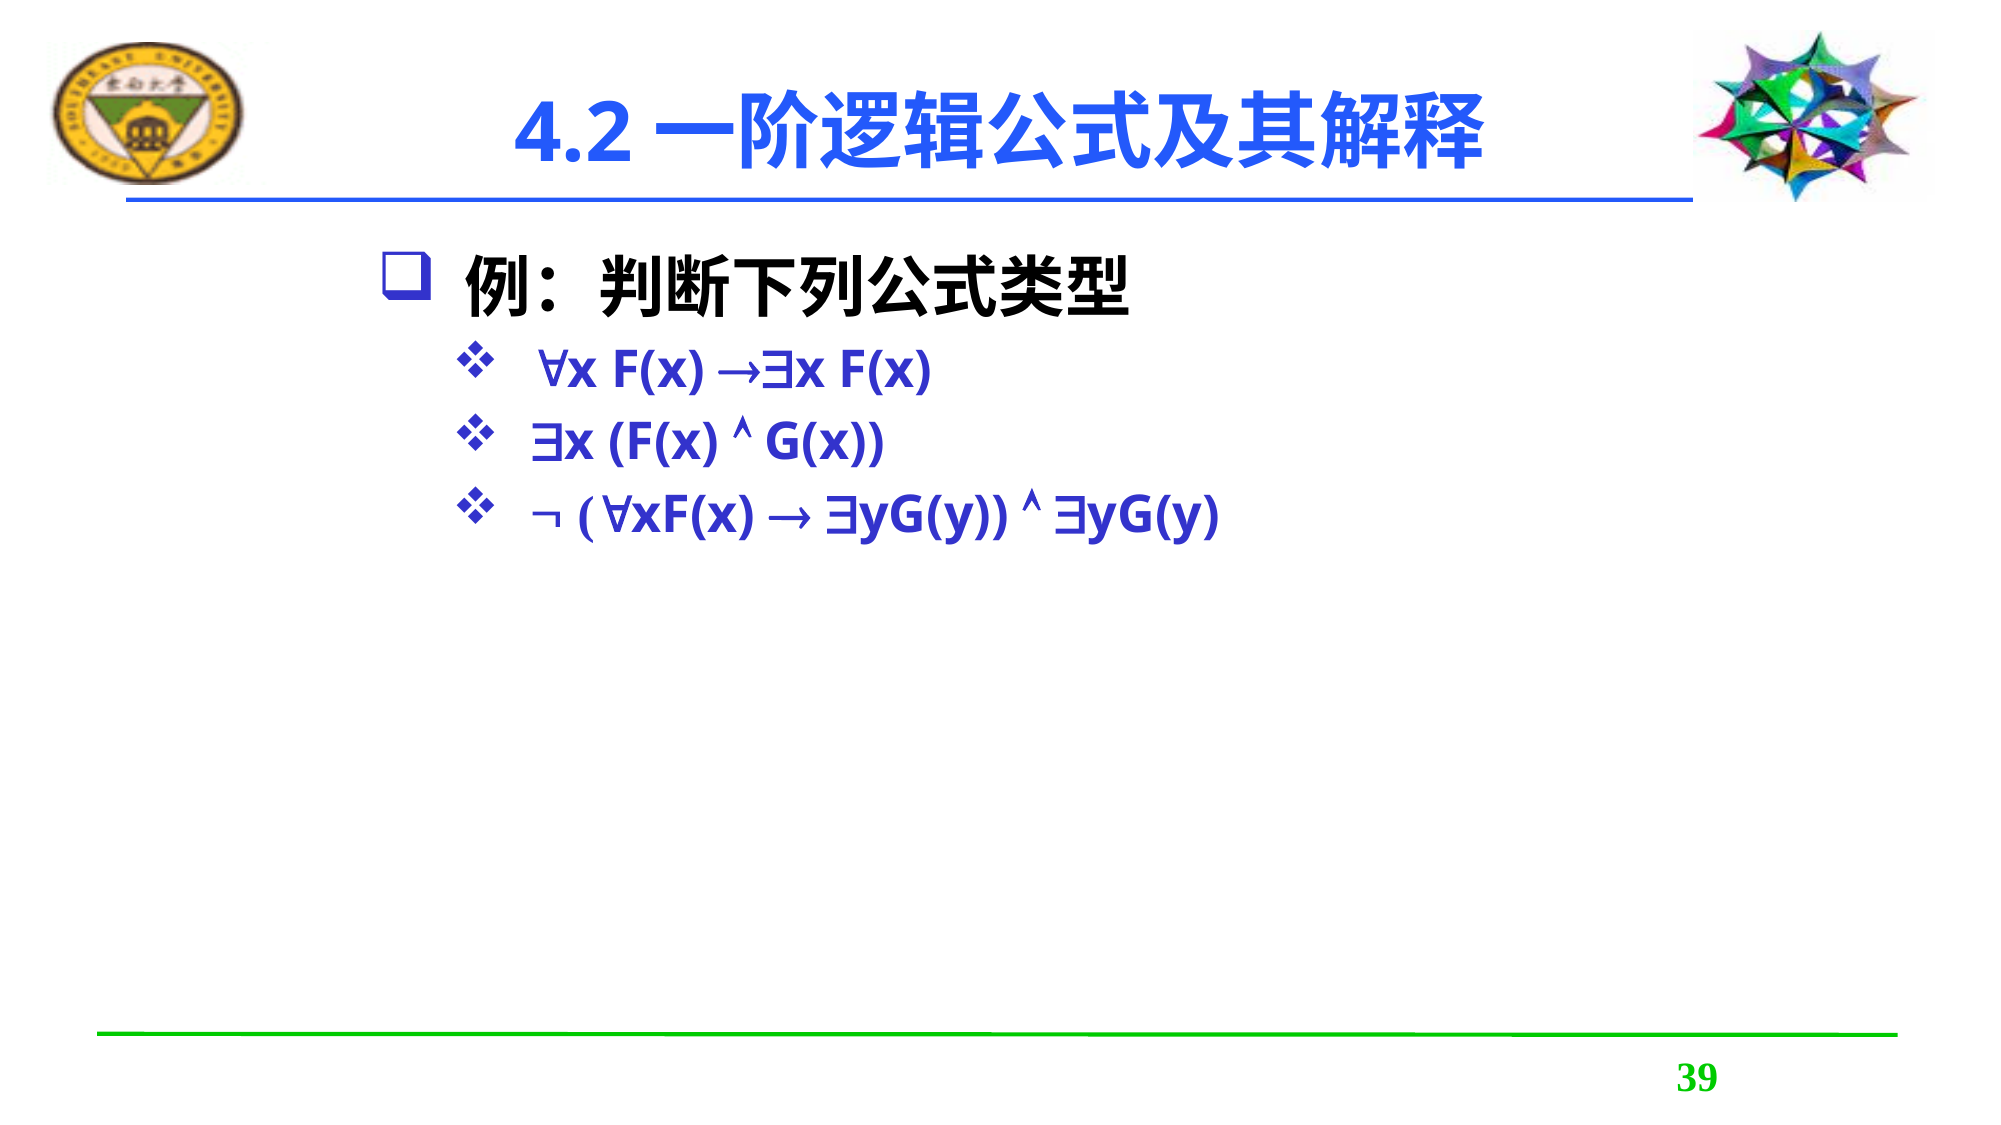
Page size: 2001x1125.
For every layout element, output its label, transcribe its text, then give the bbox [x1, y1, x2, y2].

text_box 4.2一阶逻辑公式及其解释 [362, 77, 1638, 179]
picture [39, 42, 276, 185]
list 例：判断下列公式类型 x F(x) x F(x) x (F(x)  G(x))  (xF(x)  yG(y))  yG(y) [361, 236, 1639, 1024]
picture [1693, 30, 1935, 202]
